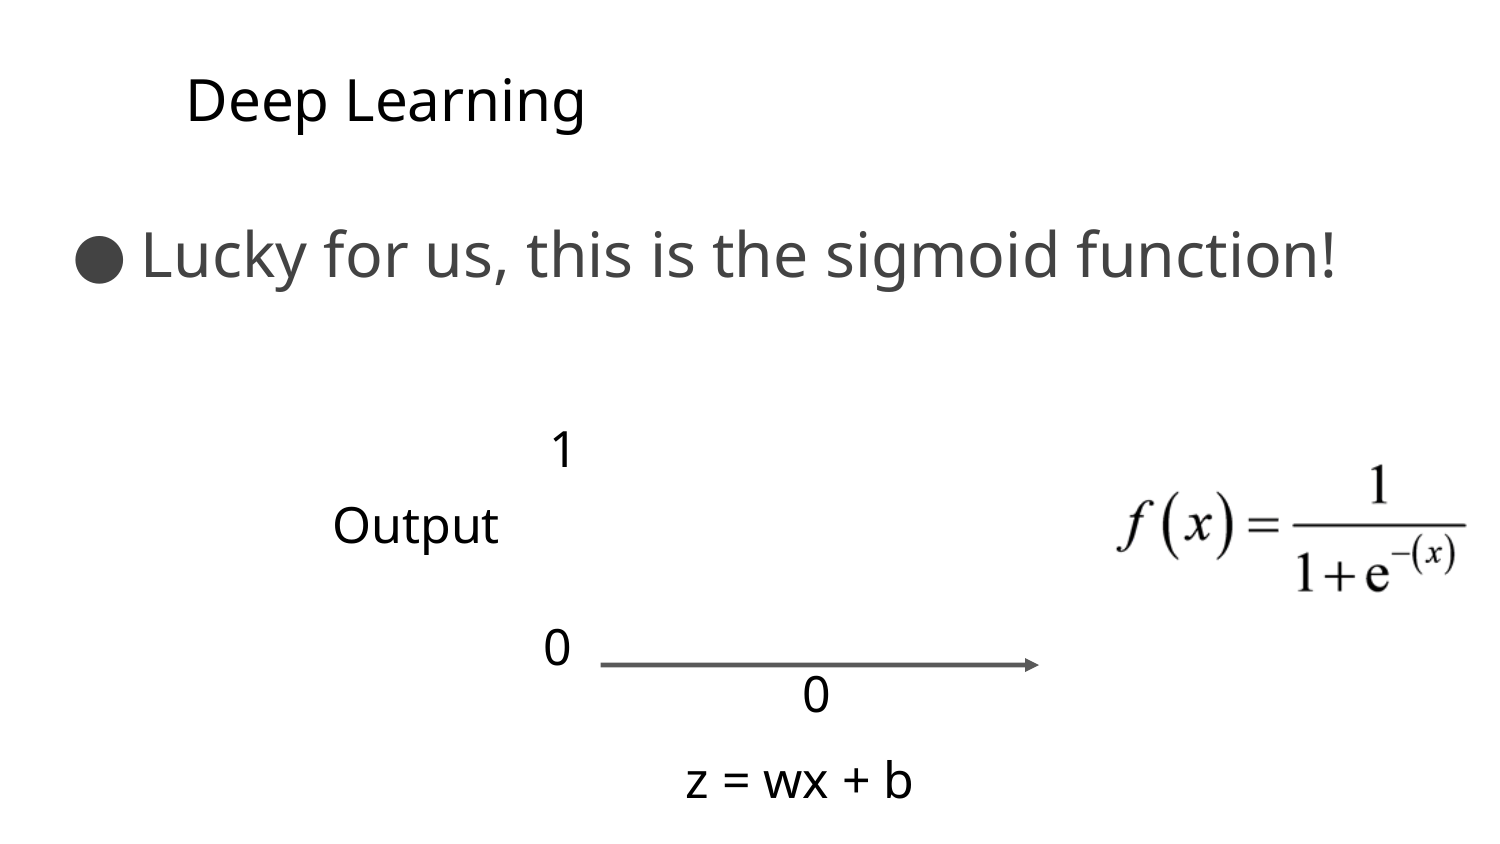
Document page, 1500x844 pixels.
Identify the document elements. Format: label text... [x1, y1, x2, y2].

text_box Deep Learning [171, 48, 1449, 143]
text_box [861, 658, 1040, 672]
text_box 1 [535, 402, 757, 471]
text_box 0 [787, 647, 861, 716]
picture [1106, 443, 1476, 609]
text_box Output [317, 478, 539, 548]
text_box z = wx + b [671, 733, 1002, 802]
text_box Lucky for us, this is the sigmoid function! [51, 188, 1500, 375]
text_box 0 [528, 600, 751, 669]
